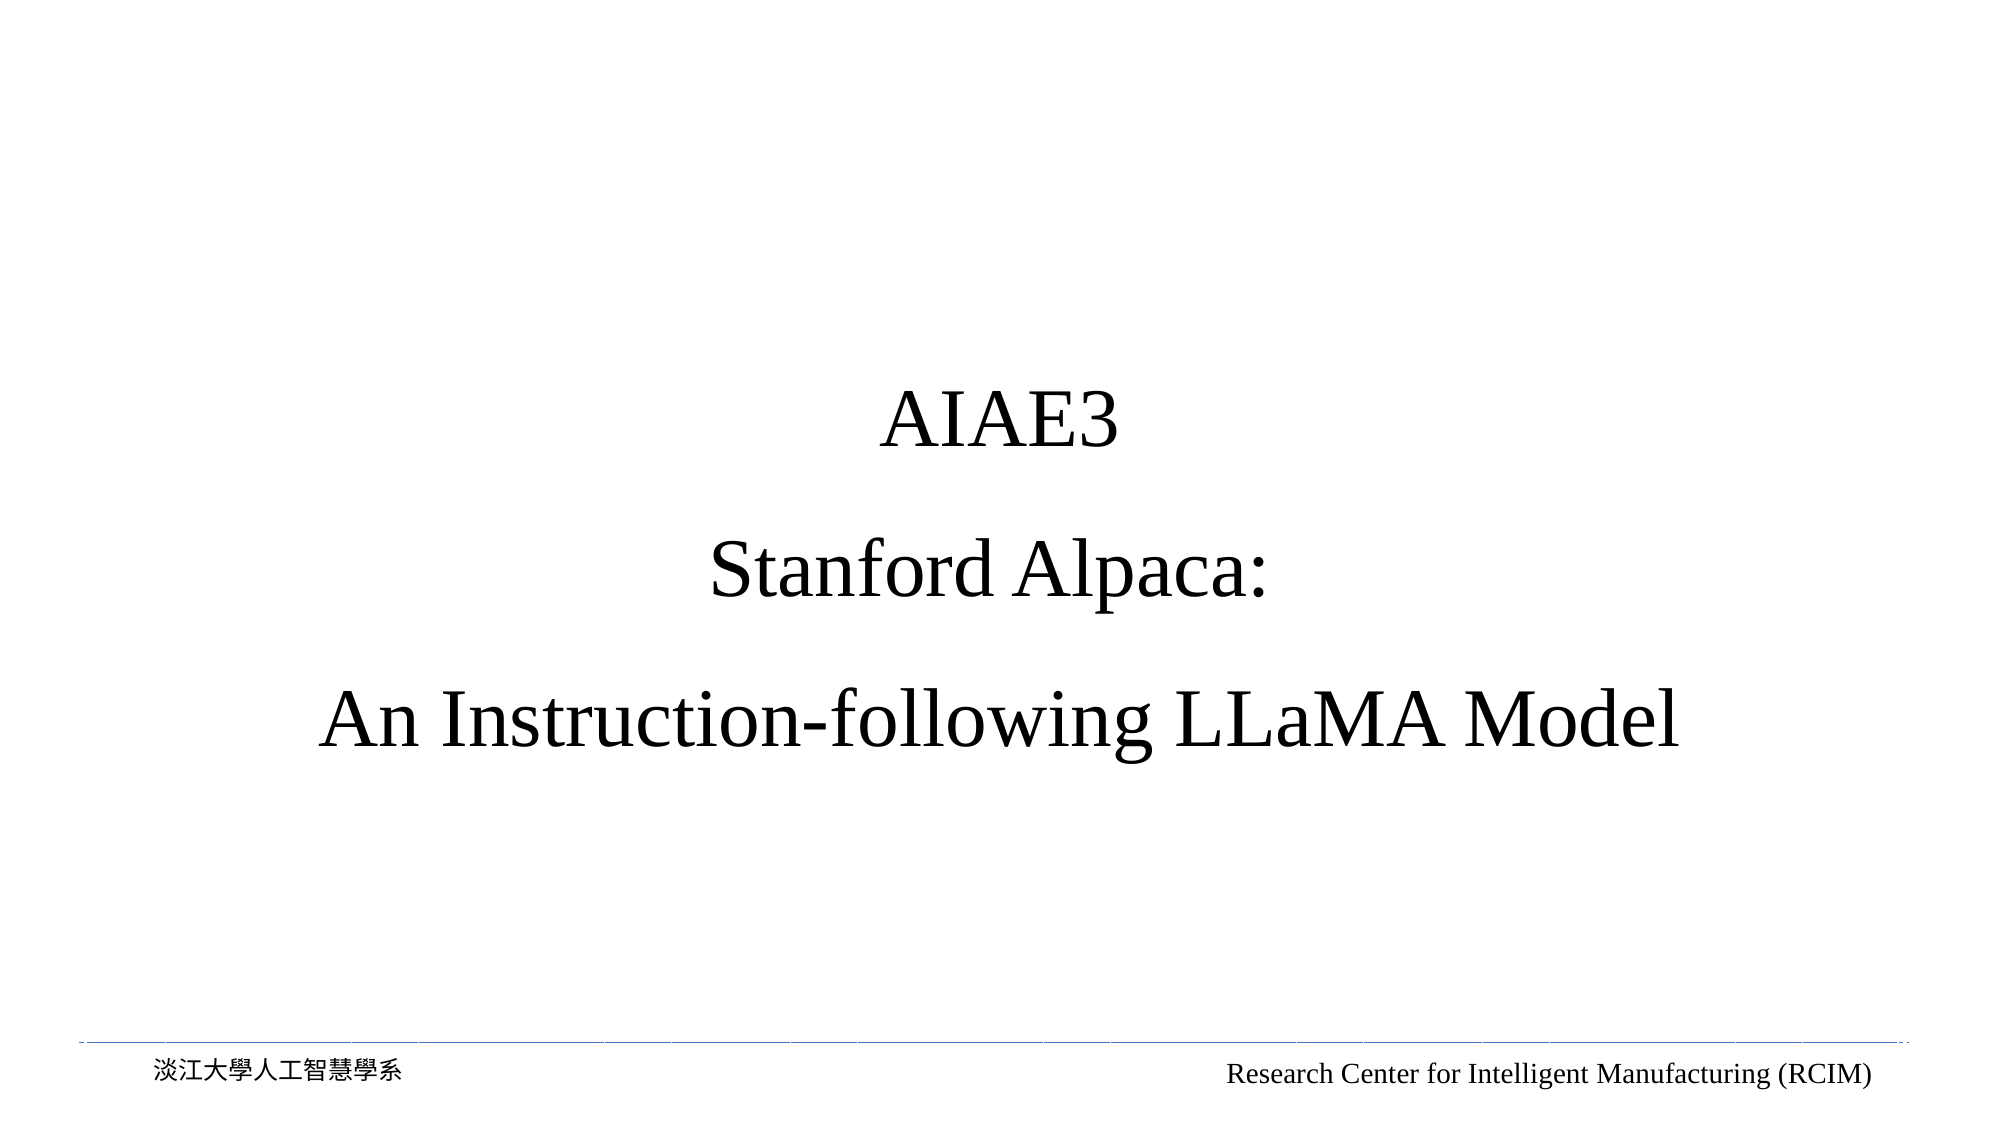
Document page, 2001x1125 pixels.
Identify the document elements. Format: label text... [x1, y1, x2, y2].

text_box AIAE3 Stanford Alpaca: An Instruction-following LLaMA Model [255, 305, 1745, 770]
